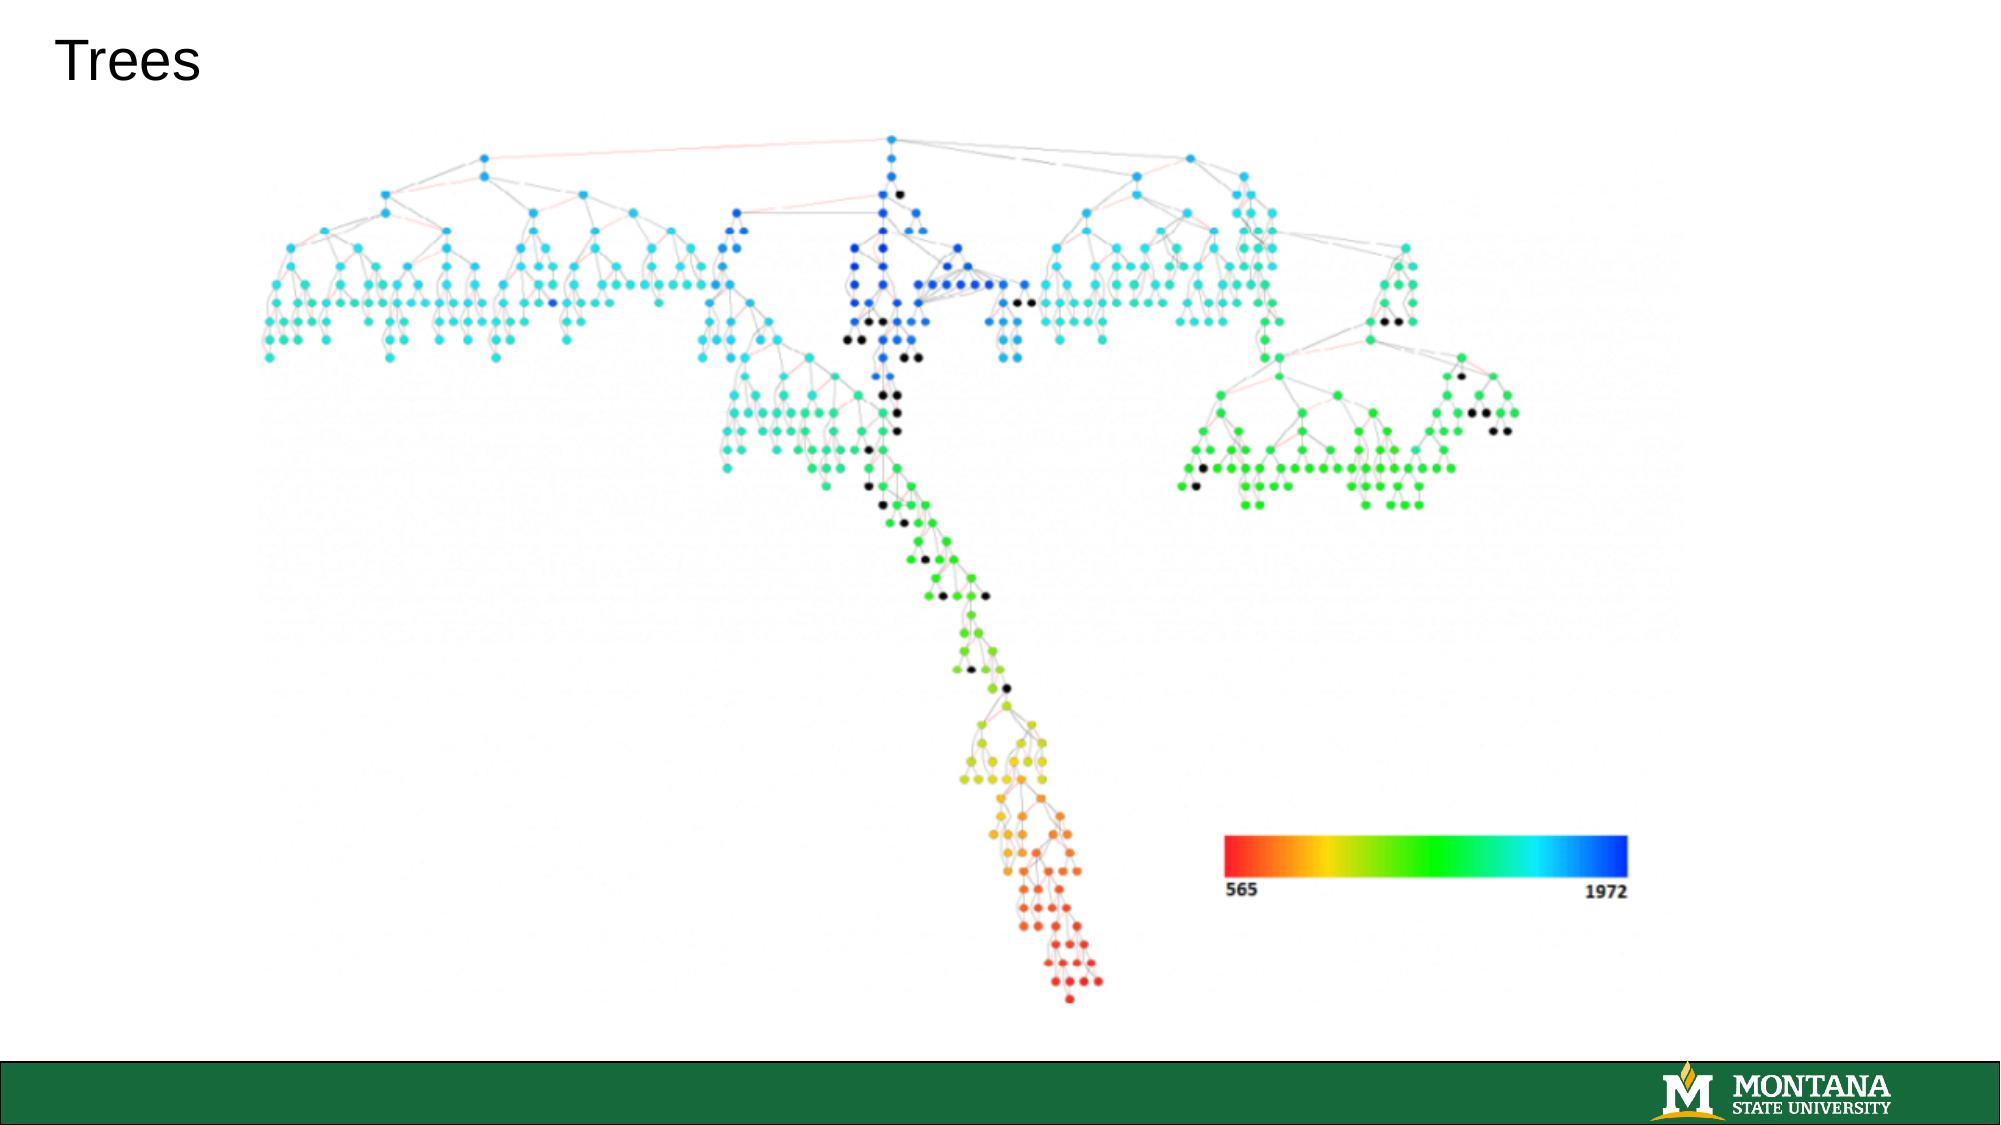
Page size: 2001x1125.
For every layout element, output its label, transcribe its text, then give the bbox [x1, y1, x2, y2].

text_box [1892, 1060, 2000, 1125]
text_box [0, 1060, 1647, 1125]
picture [1649, 1060, 1892, 1122]
text_box Trees [39, 15, 217, 100]
picture [223, 109, 1777, 1016]
